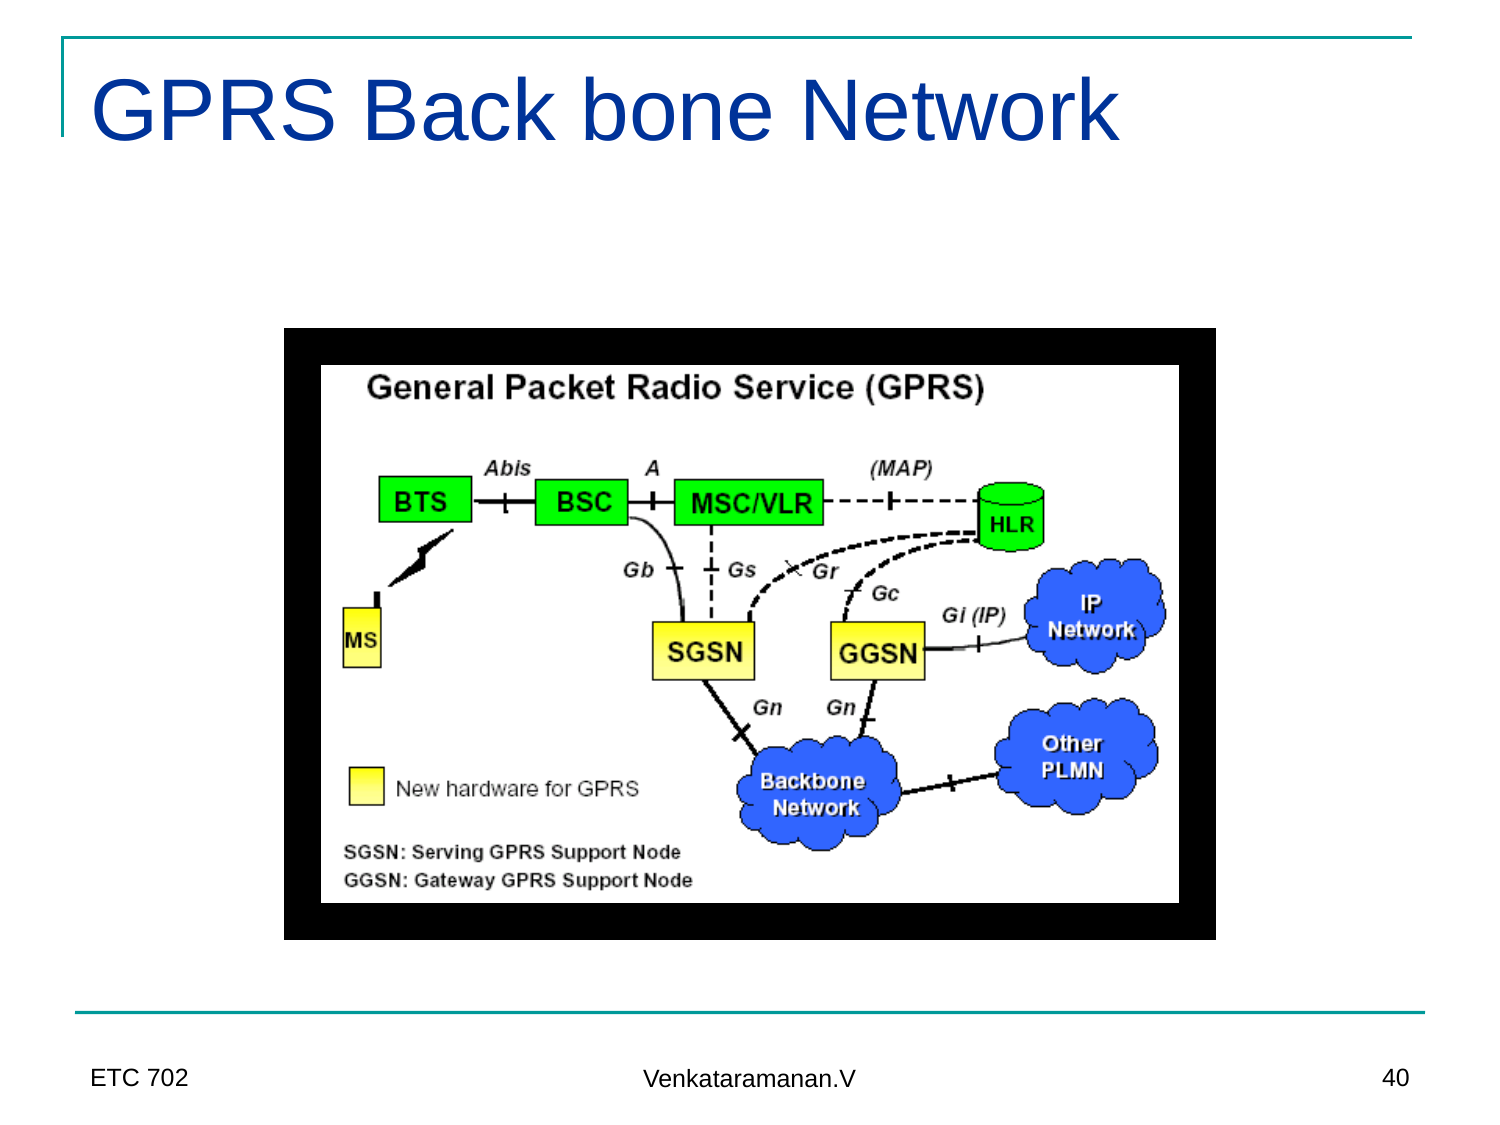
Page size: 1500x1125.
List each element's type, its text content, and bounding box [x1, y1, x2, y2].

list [320, 365, 1180, 904]
slide_number 40 [1074, 1024, 1425, 1100]
slide_number ETC 702 [75, 1024, 425, 1100]
footer Venkataramanan.V [512, 1025, 988, 1100]
title GPRS Back bone Network [75, 45, 1425, 233]
